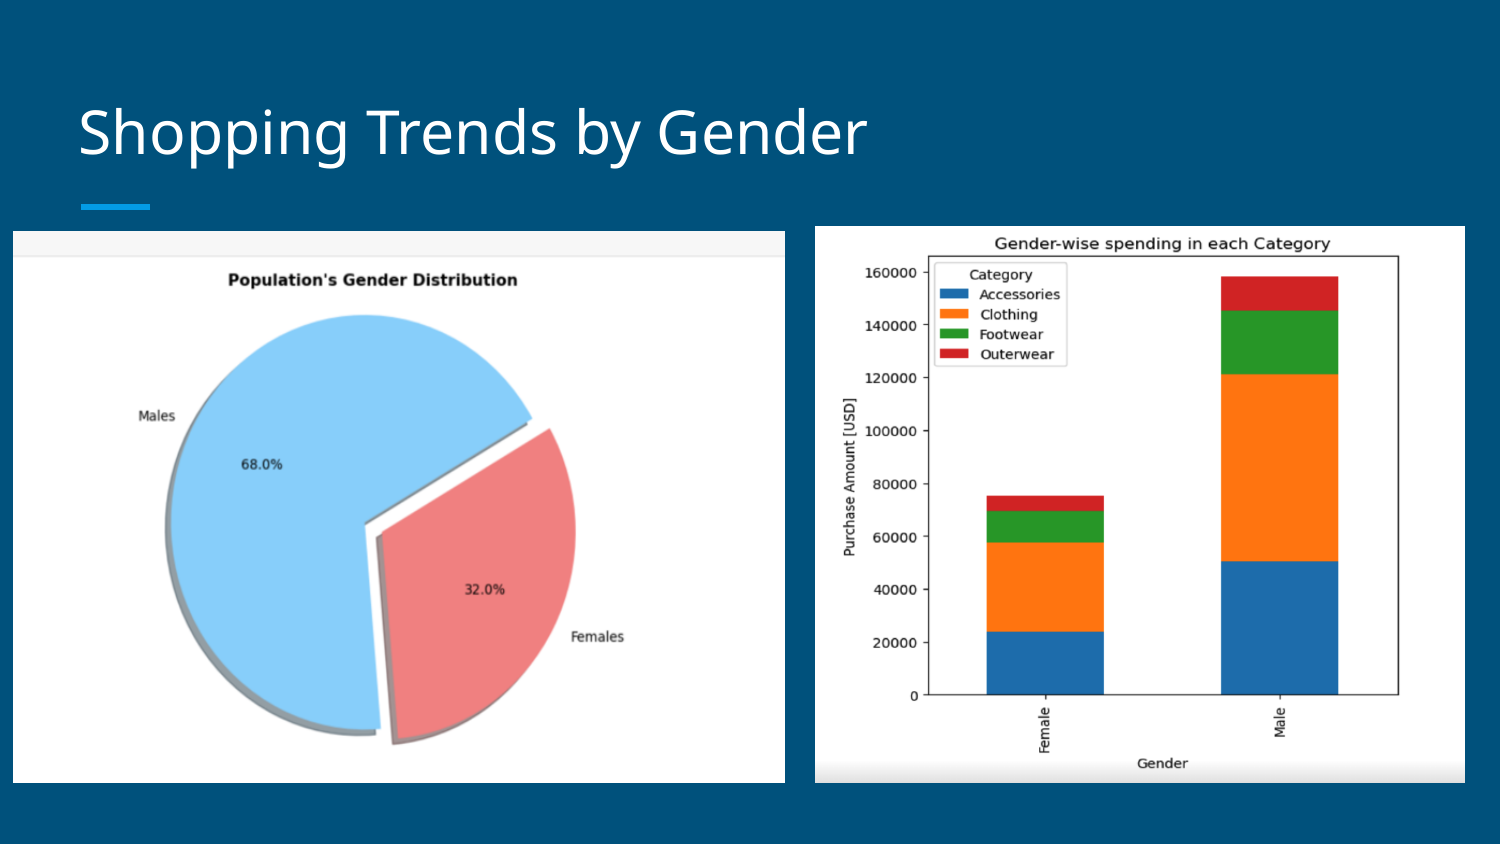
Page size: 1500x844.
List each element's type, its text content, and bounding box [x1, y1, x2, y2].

picture [14, 232, 784, 782]
title Shopping Trends by Gender [63, 75, 972, 188]
picture [816, 227, 1464, 782]
